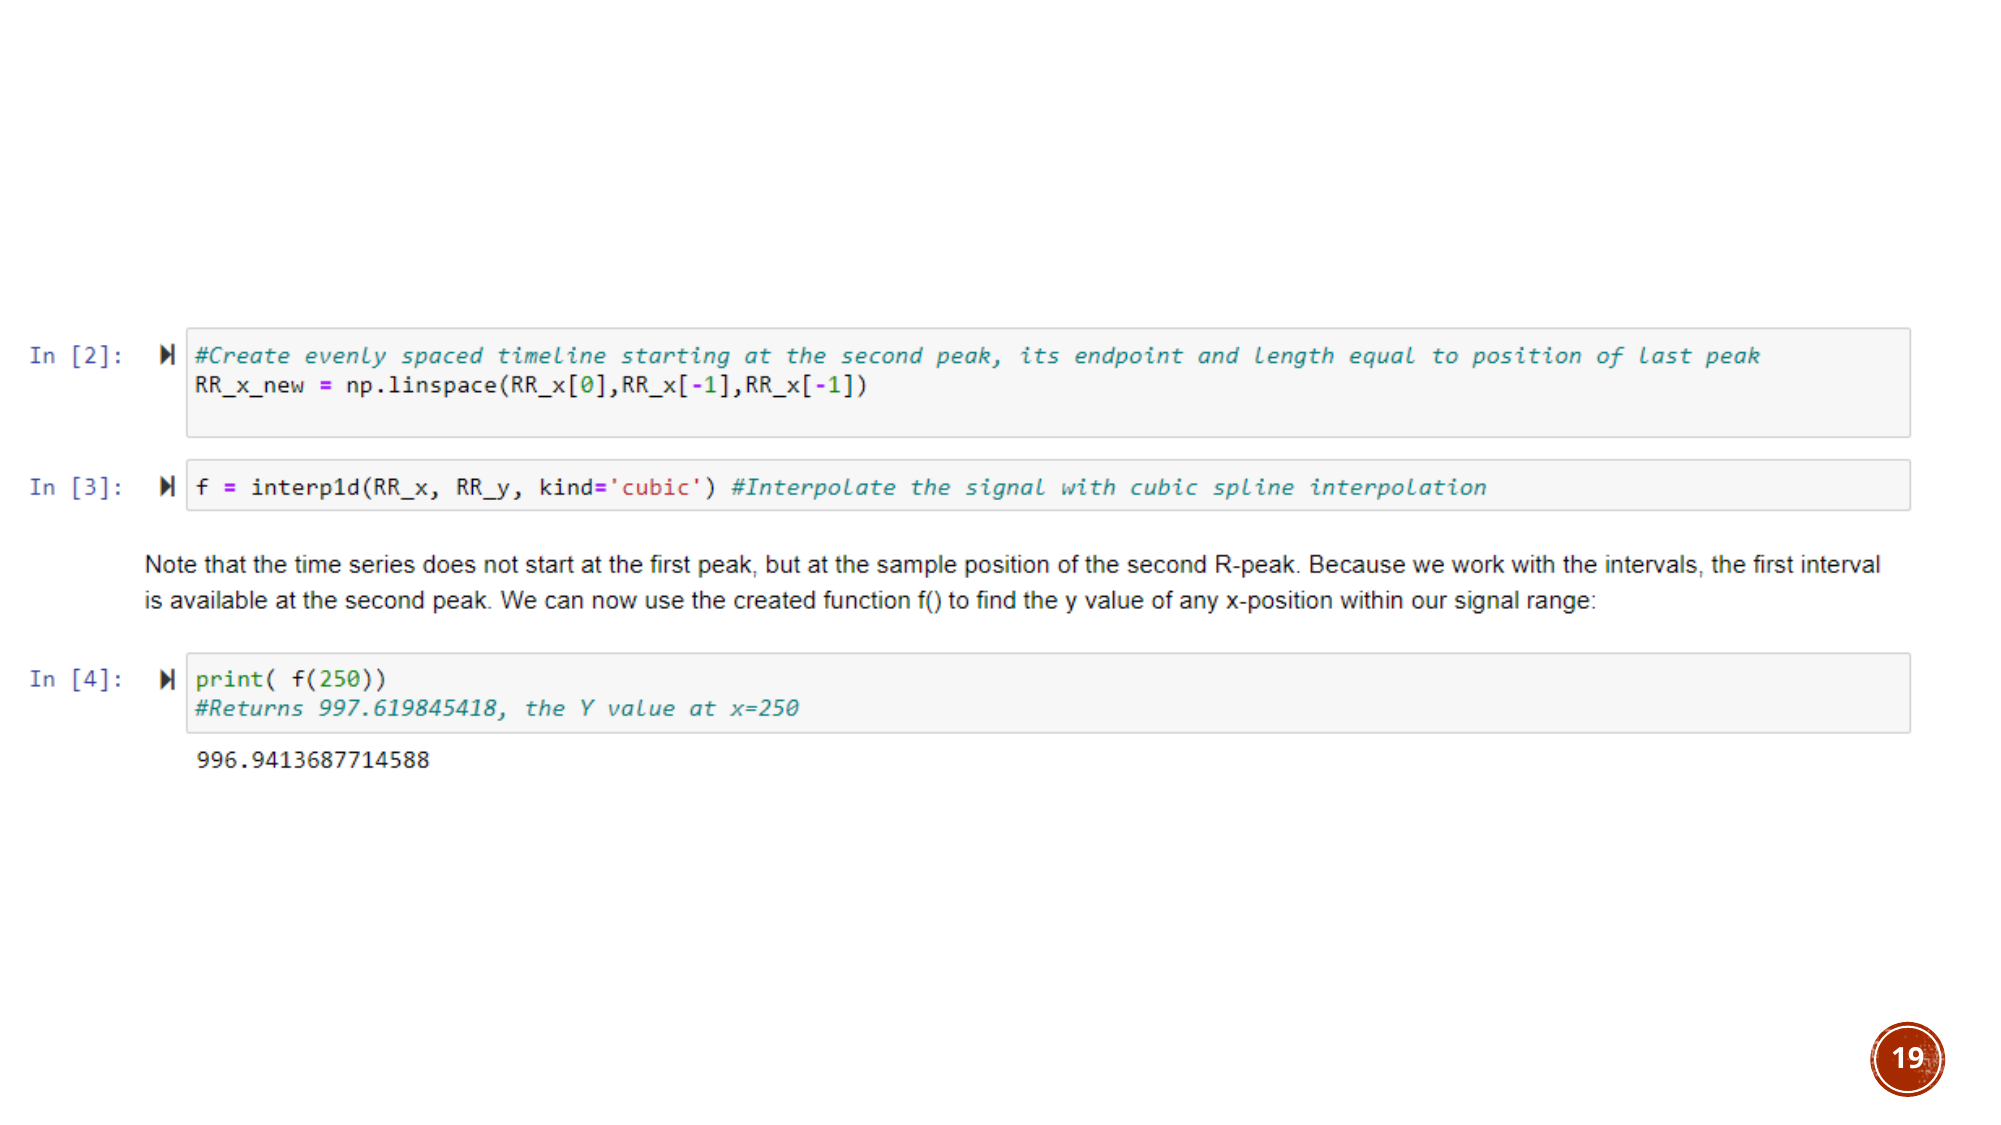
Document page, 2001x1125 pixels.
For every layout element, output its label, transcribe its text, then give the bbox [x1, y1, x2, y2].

slide_number 19 [1855, 1028, 1961, 1089]
picture [3, 319, 1925, 824]
